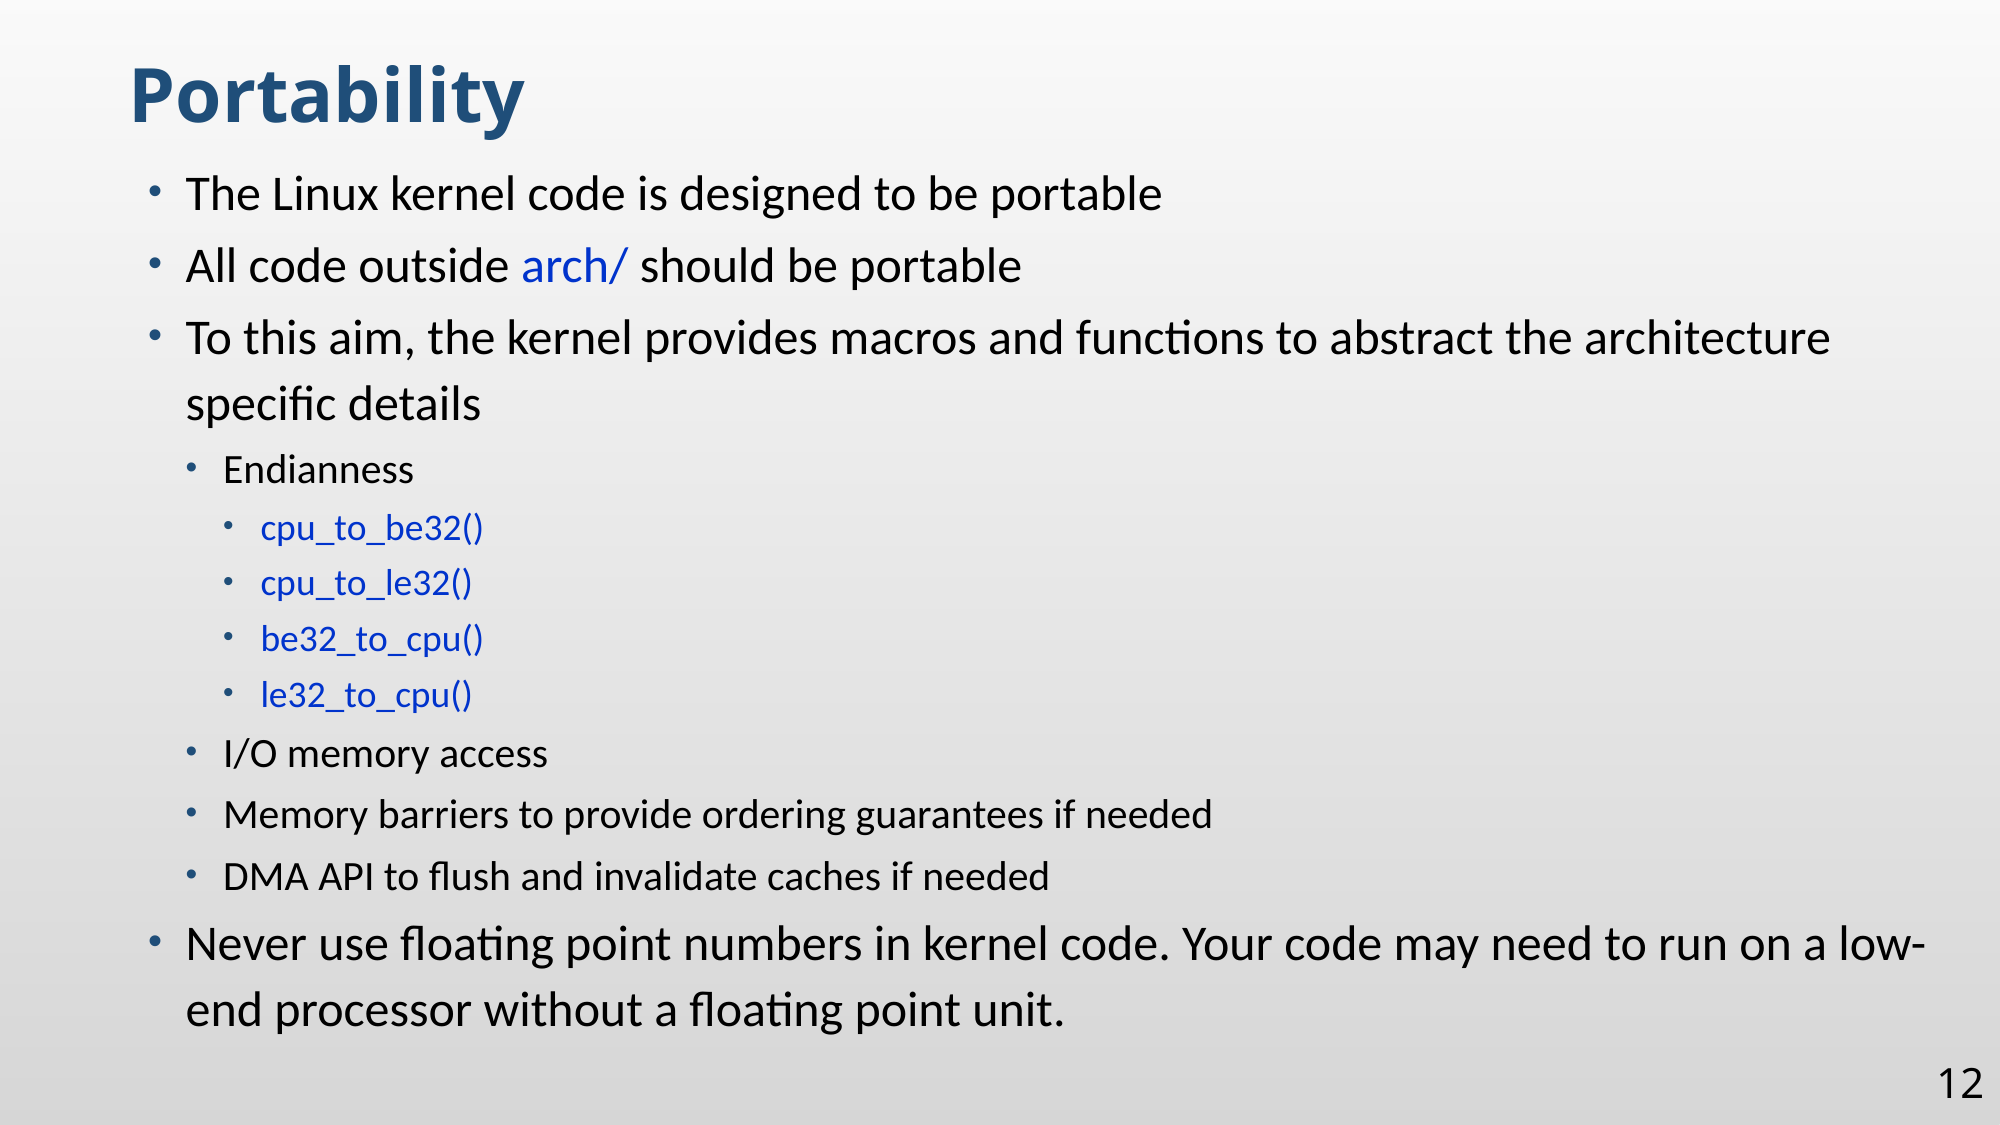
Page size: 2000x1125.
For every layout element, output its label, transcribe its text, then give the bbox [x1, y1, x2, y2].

list The Linux kernel code is designed to be portable All code outside arch/ should be portable To this aim, the kernel provides macros and functions to abstract the architecture specific details Endianness cpu_to_be32() cpu_to_le32() be32_to_cpu() le32_to_cpu() I/O memory access Memory barriers to provide ordering guarantees if needed DMA API to flush and invalidate caches if needed Never use floating point numbers in kernel code. Your code may need to run on a low-end processor without a floating point unit. [125, 146, 1945, 1076]
text_box Portability [113, 30, 1886, 147]
text_box 12 [1811, 1070, 2000, 1101]
